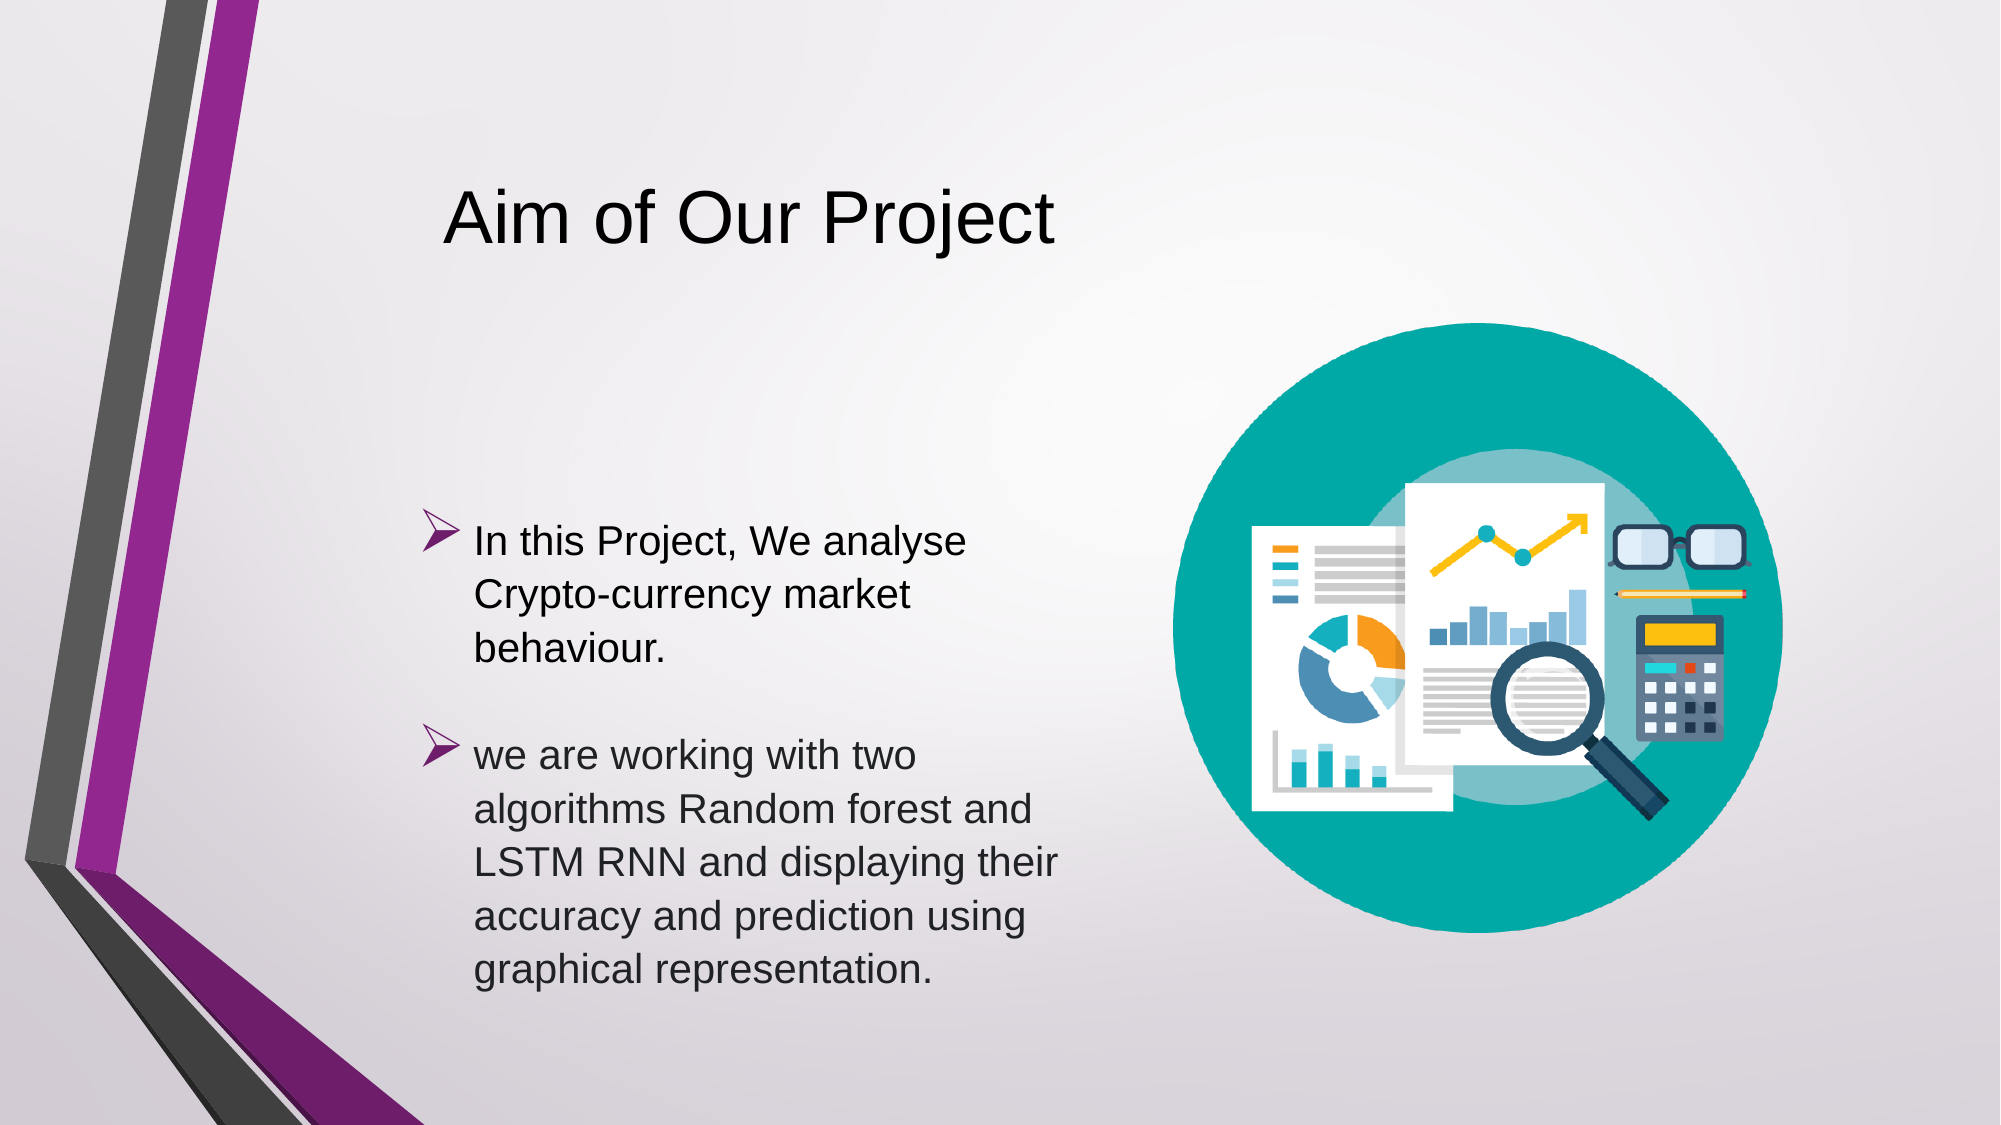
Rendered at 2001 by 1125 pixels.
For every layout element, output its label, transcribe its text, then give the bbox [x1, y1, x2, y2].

title Aim of Our Project [0, 146, 1571, 280]
picture [1148, 318, 1805, 940]
list In this Project, We analyse Crypto-currency market behaviour. we are working with two algorithms Random forest and LSTM RNN and displaying their accuracy and prediction using graphical representation. [374, 345, 1125, 1050]
